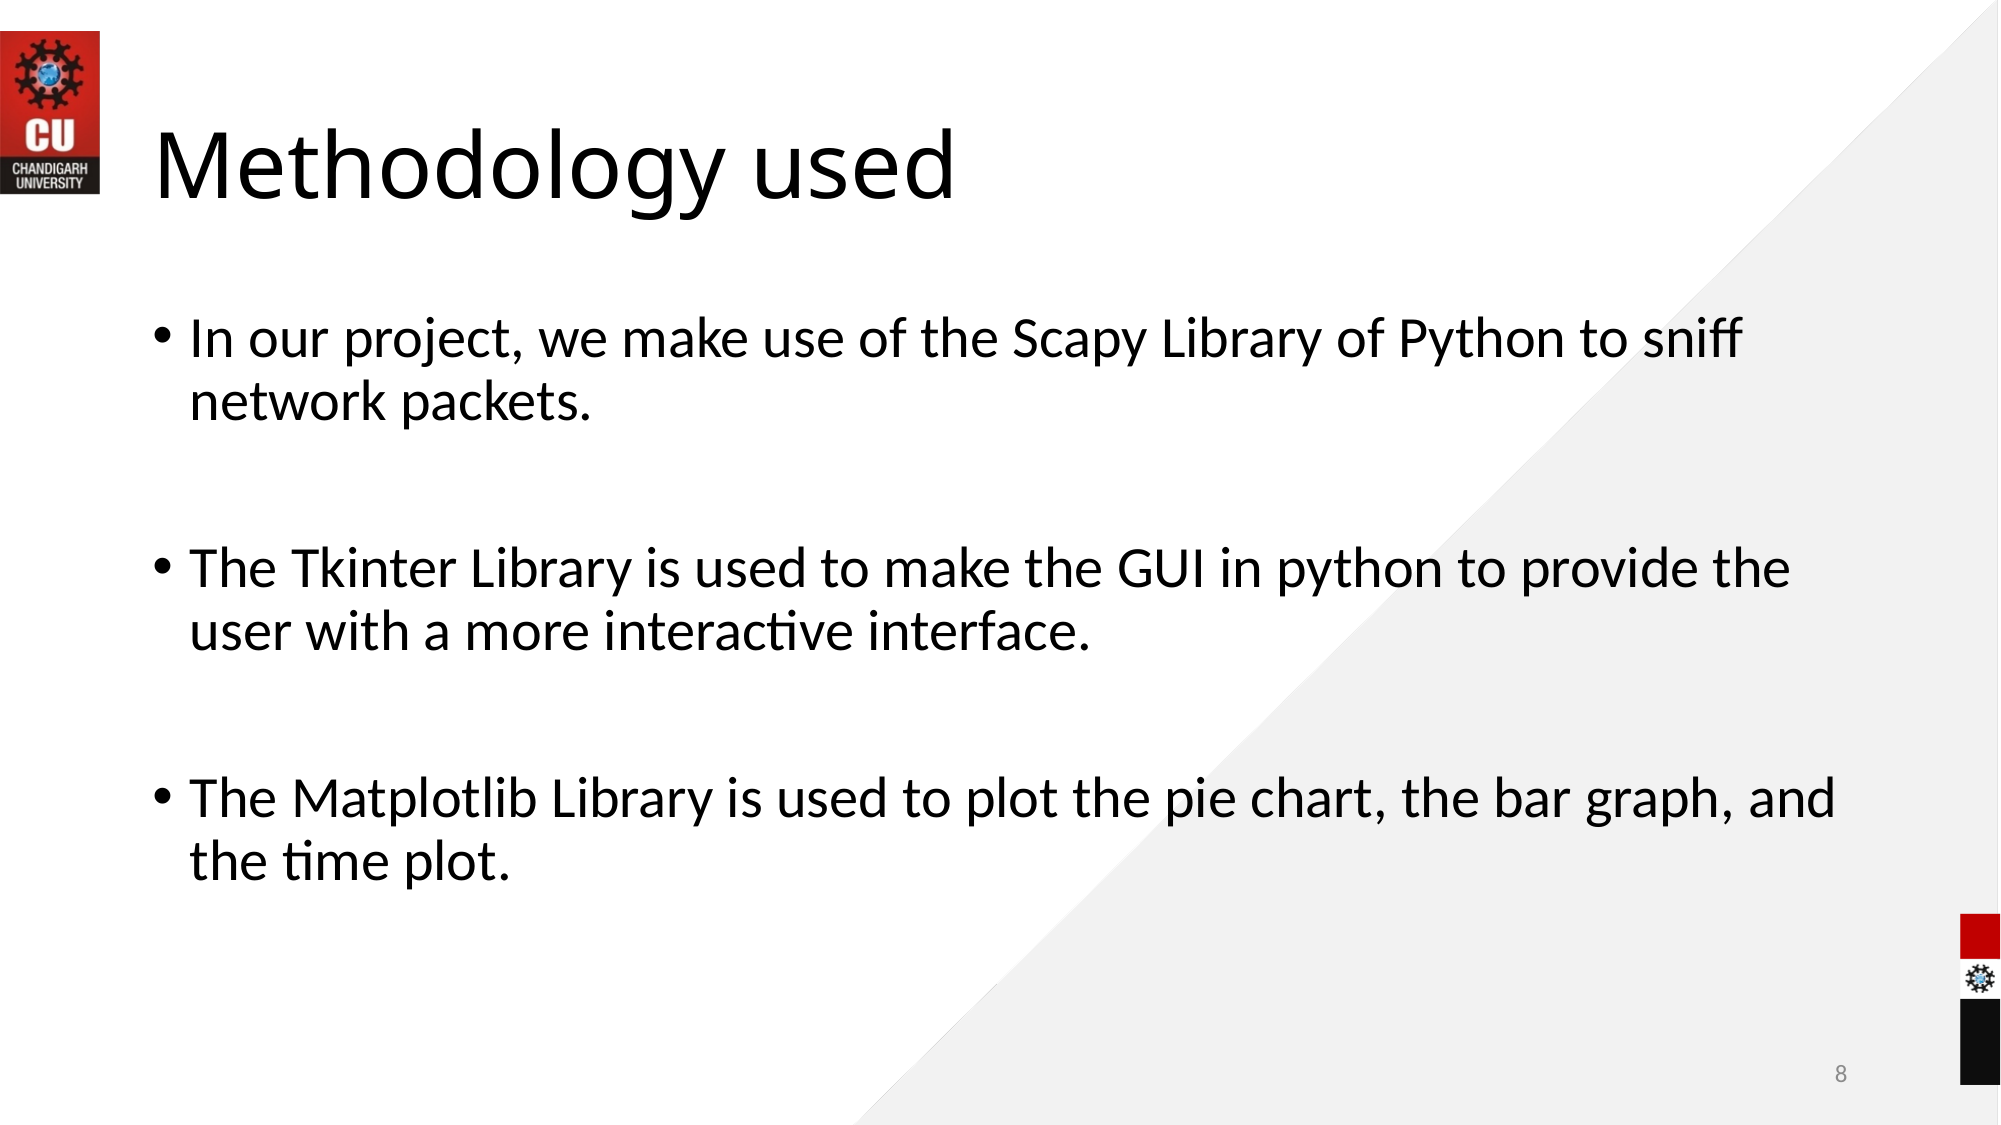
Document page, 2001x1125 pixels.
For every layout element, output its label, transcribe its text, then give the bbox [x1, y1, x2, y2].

slide_number 8 [1412, 1042, 1863, 1103]
title Methodology used [137, 59, 1863, 278]
picture [0, 0, 2001, 1125]
list In our project, we make use of the Scapy Library of Python to sniff network packets. The Tkinter Library is used to make the GUI in python to provide the user with a more interactive interface. The Matplotlib Library is used to plot the pie chart, the bar graph, and the time plot. [137, 299, 1863, 1014]
